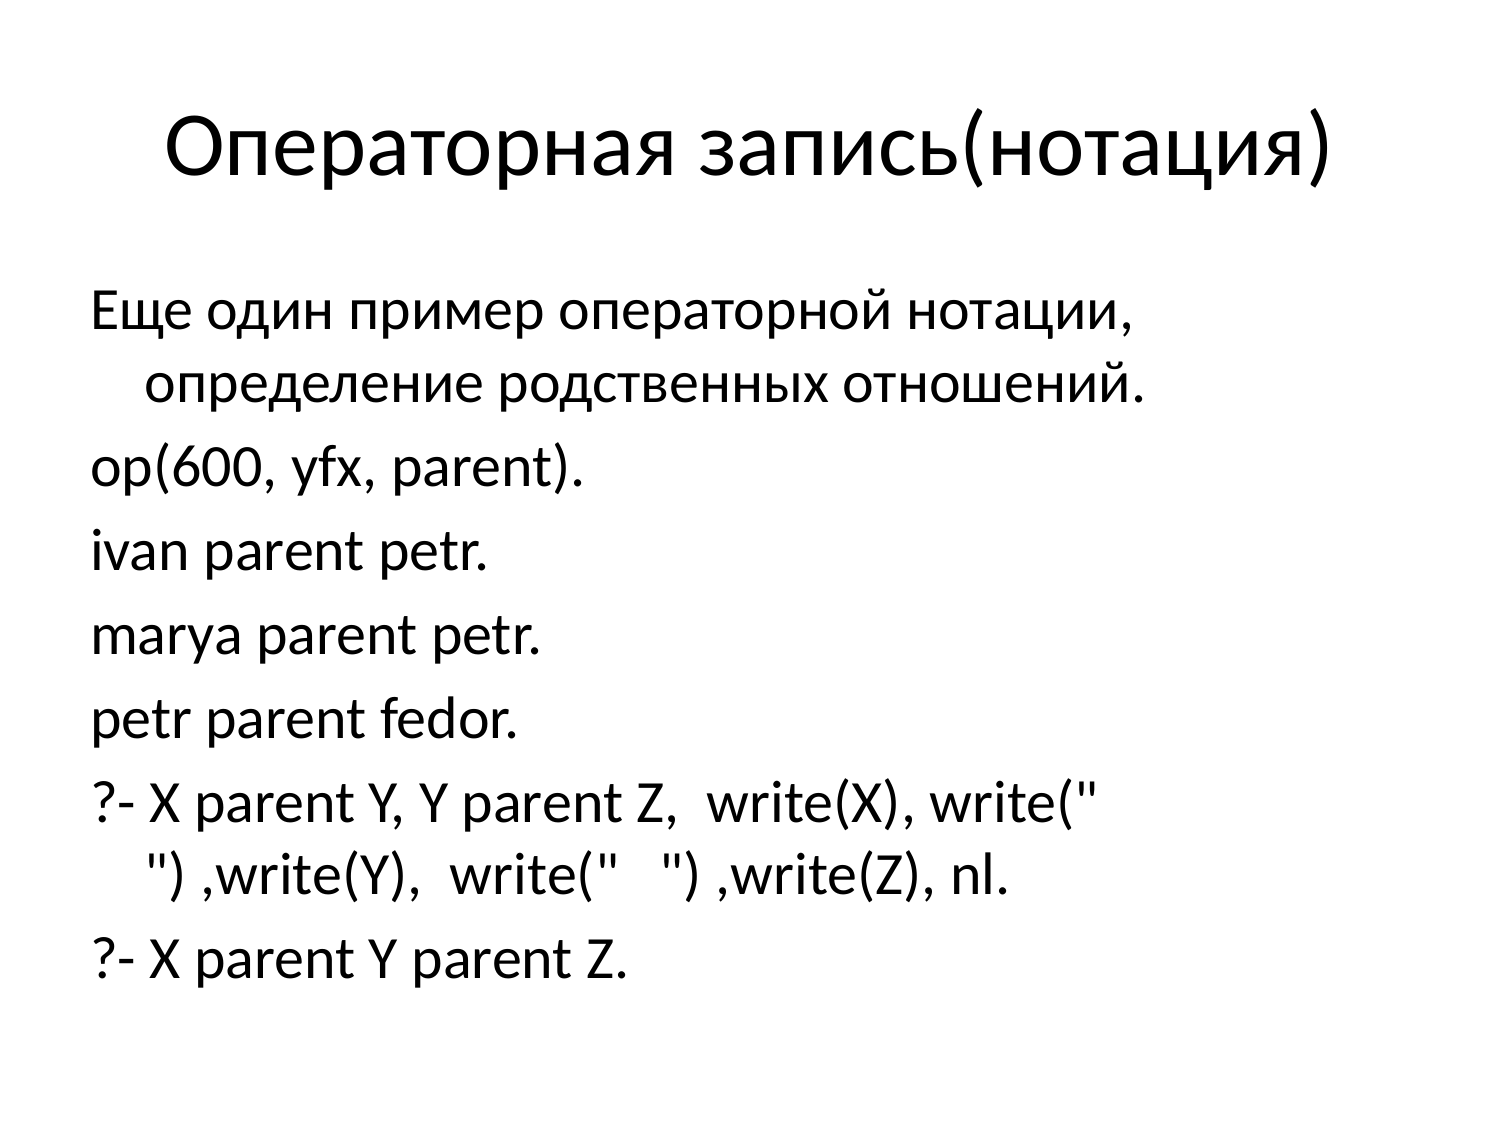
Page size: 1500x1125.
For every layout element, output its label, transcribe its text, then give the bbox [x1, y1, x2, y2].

list Еще один пример операторной нотации, определение родственных отношений. op(600, yfx, parent). ivan parent petr. marya parent petr. petr parent fedor. ?- X parent Y, Y parent Z, write(X), write(" ") ,write(Y), write(" ") ,write(Z), nl. ?- X parent Y parent Z. [75, 262, 1425, 1005]
title Операторная запись(нотация) [75, 45, 1425, 233]
